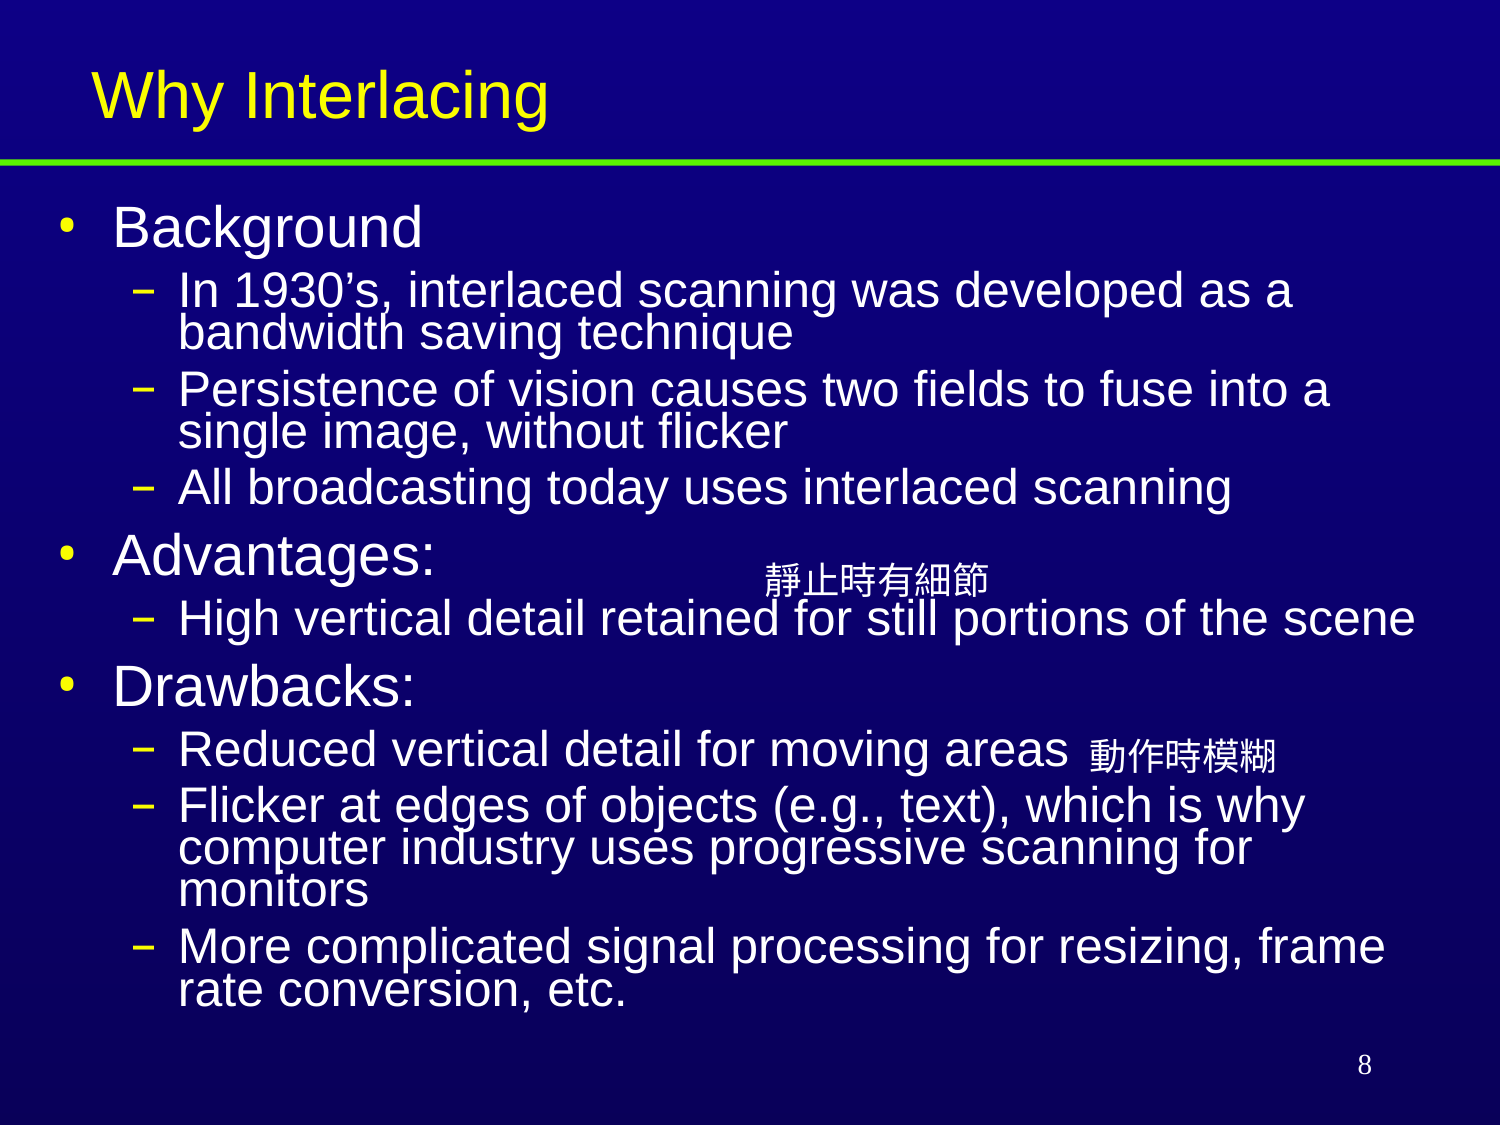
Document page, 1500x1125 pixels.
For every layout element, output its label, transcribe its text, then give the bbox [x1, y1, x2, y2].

slide_number 8 [1074, 1024, 1388, 1101]
list Background In 1930’s, interlaced scanning was developed as a bandwidth saving technique Persistence of vision causes two fields to fuse into a single image, without flicker All broadcasting today uses interlaced scanning Advantages: High vertical detail retained for still portions of the scene Drawbacks: Reduced vertical detail for moving areas Flicker at edges of objects (e.g., text), which is why computer industry uses progressive scanning for monitors More complicated signal processing for resizing, frame rate conversion, etc. [40, 195, 1444, 1092]
text_box 動作時模糊 [1074, 725, 1330, 785]
text_box 靜止時有細節 [749, 549, 1052, 610]
text_box Why Interlacing [76, 44, 566, 140]
